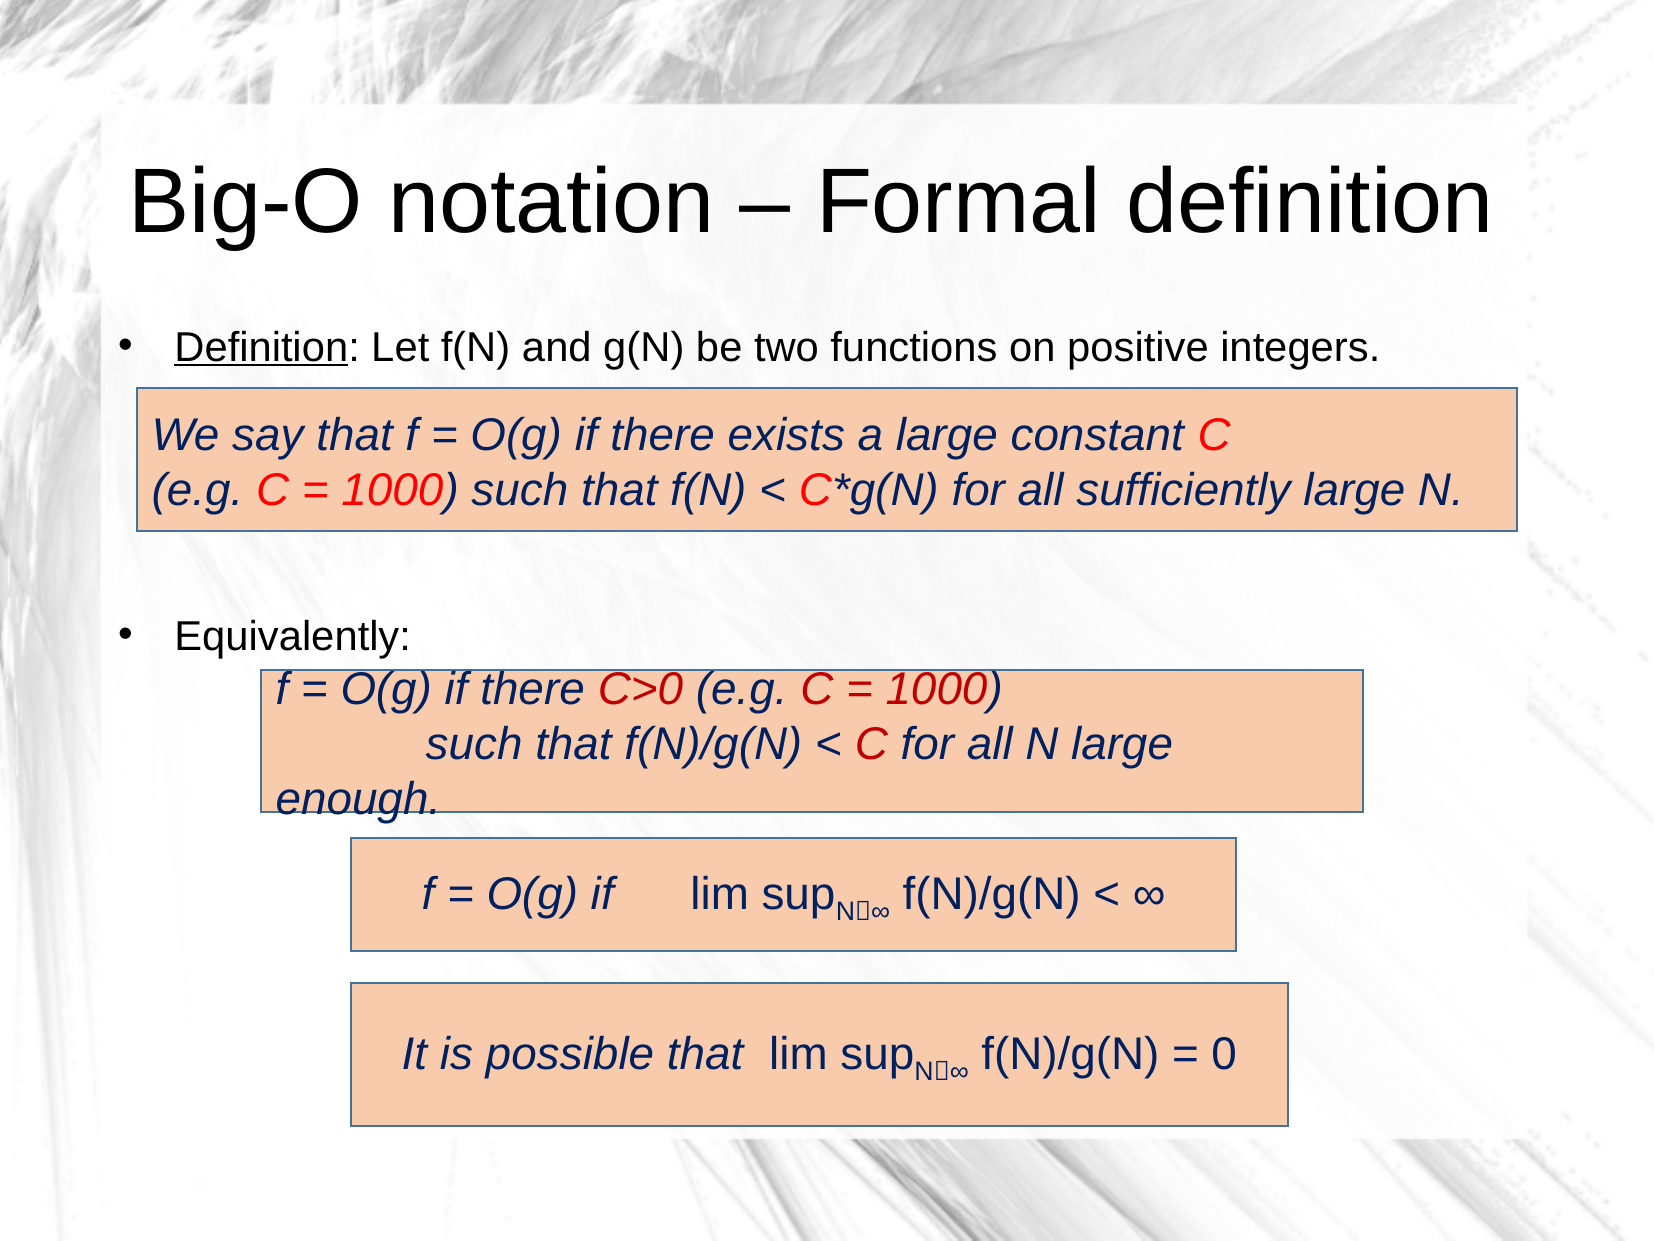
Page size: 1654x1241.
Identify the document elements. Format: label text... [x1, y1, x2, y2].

text_box f = O(g) if there C>0 (e.g. C = 1000) such that f(N)/g(N) < C for all N large enough. [260, 669, 1364, 813]
text_box f = O(g) if lim supN∞ f(N)/g(N) < ∞ [351, 838, 1236, 952]
text_box We say that f = O(g) if there exists a large constant C (e.g. C = 1000) such that f(N) < C*g(N) for all sufficiently large N. [136, 388, 1517, 531]
picture [0, 0, 1654, 1241]
text_box It is possible that lim supN∞ f(N)/g(N) = 0 [351, 983, 1288, 1127]
title Big-O notation – Formal definition [118, 112, 1506, 281]
list Definition: Let f(N) and g(N) be two functions on positive integers. Equivalently: [118, 319, 1571, 1102]
